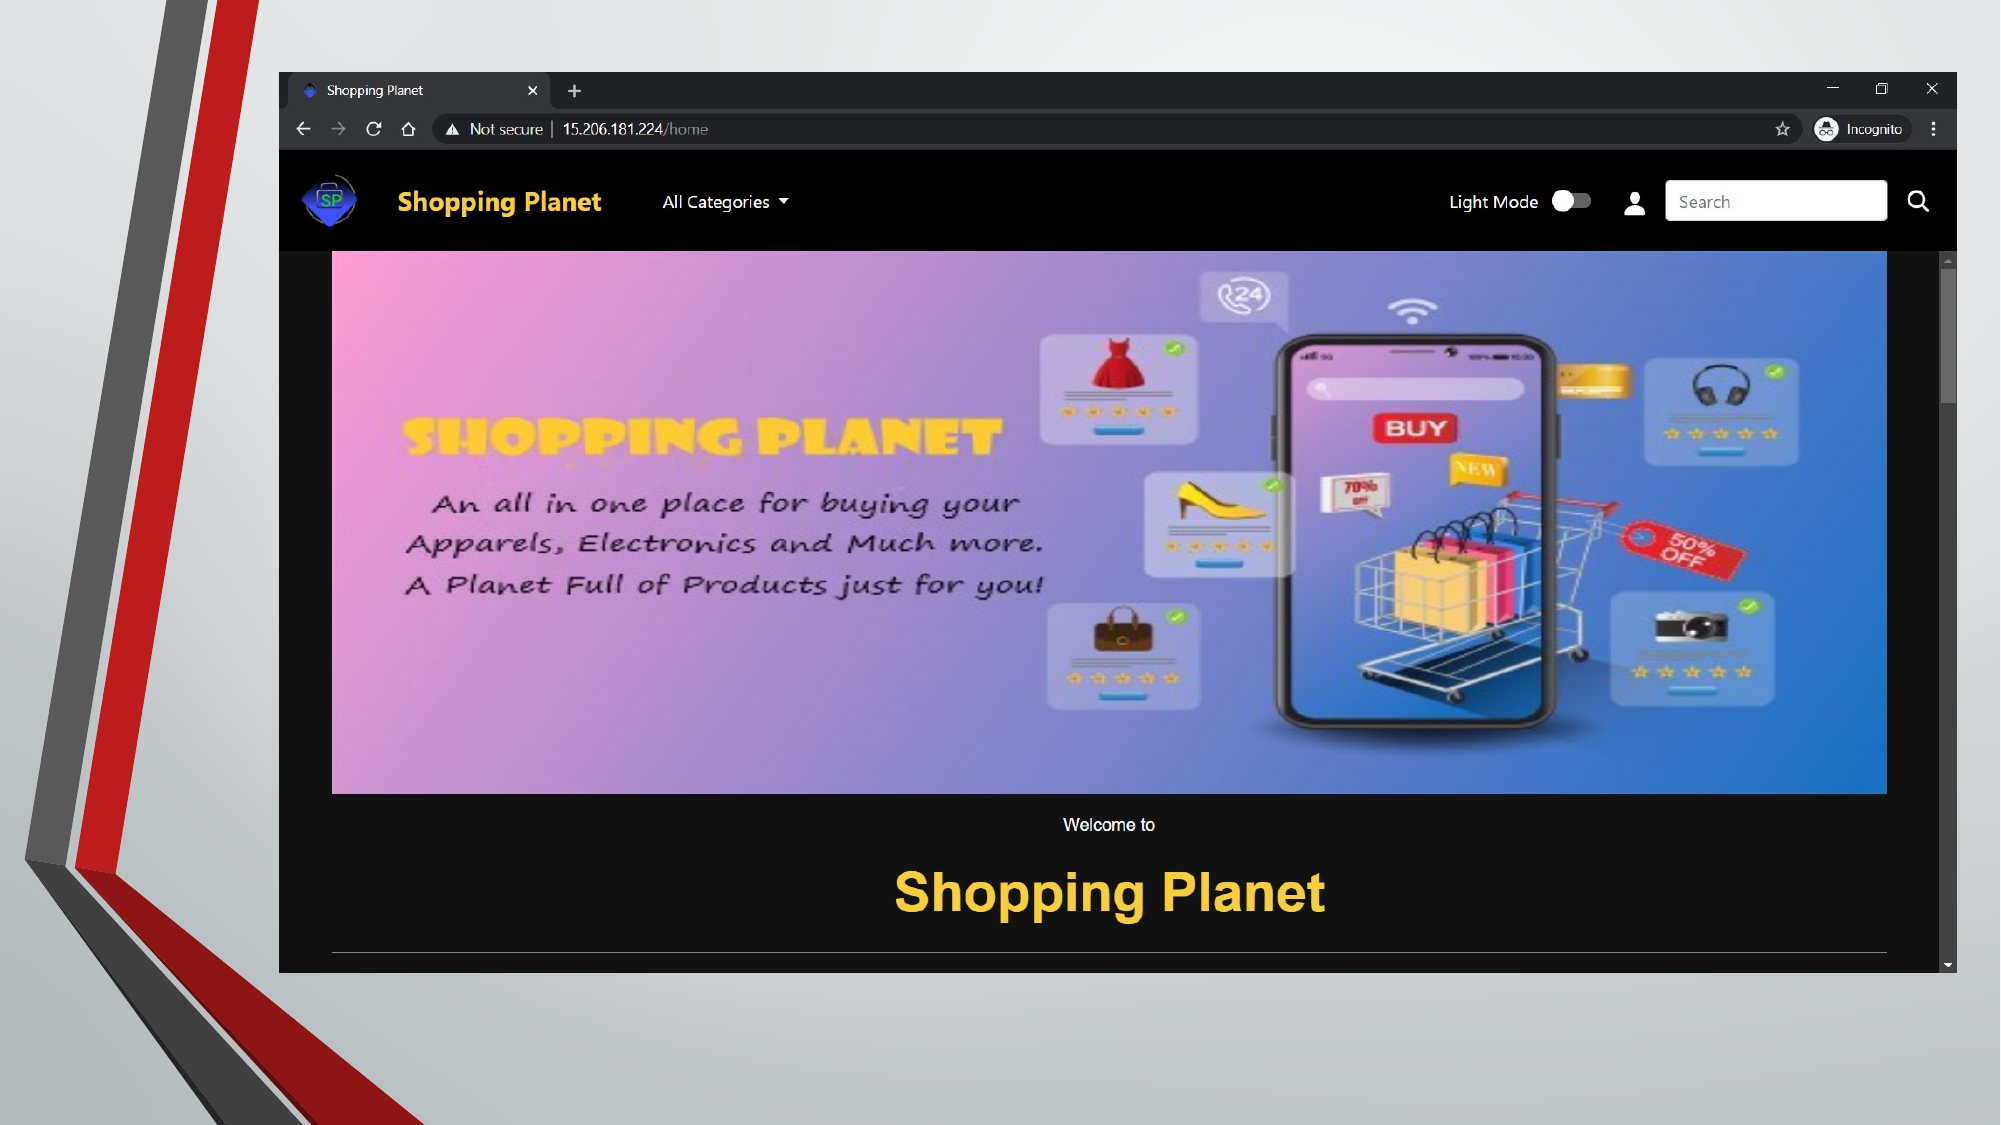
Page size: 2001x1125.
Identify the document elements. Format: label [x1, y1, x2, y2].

list [279, 72, 1957, 973]
